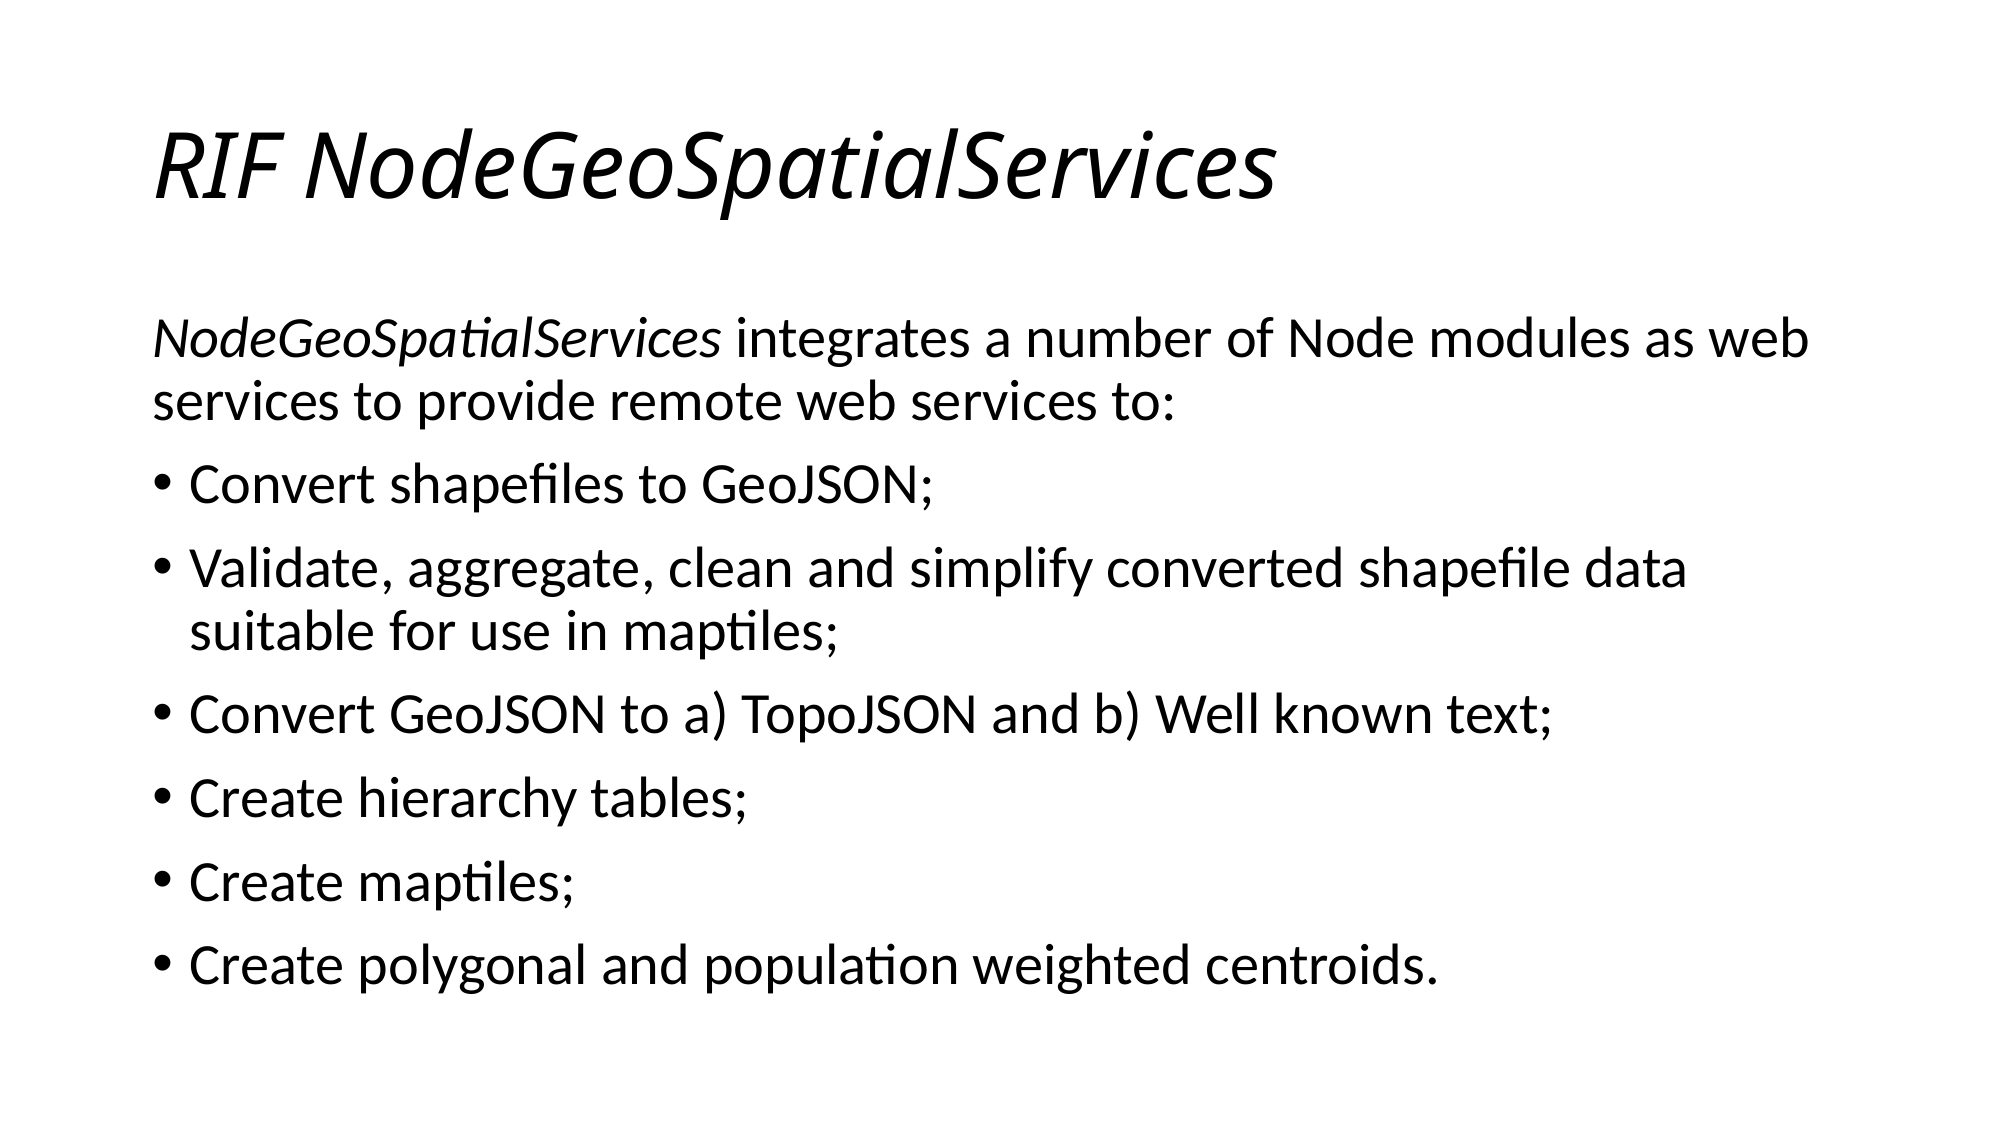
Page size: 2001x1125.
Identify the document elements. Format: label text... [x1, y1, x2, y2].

title RIF NodeGeoSpatialServices [137, 59, 1863, 278]
list NodeGeoSpatialServices integrates a number of Node modules as web services to provide remote web services to: Convert shapefiles to GeoJSON; Validate, aggregate, clean and simplify converted shapefile data suitable for use in maptiles; Convert GeoJSON to a) TopoJSON and b) Well known text; Create hierarchy tables; Create maptiles; Create polygonal and population weighted centroids. [137, 299, 1863, 1014]
